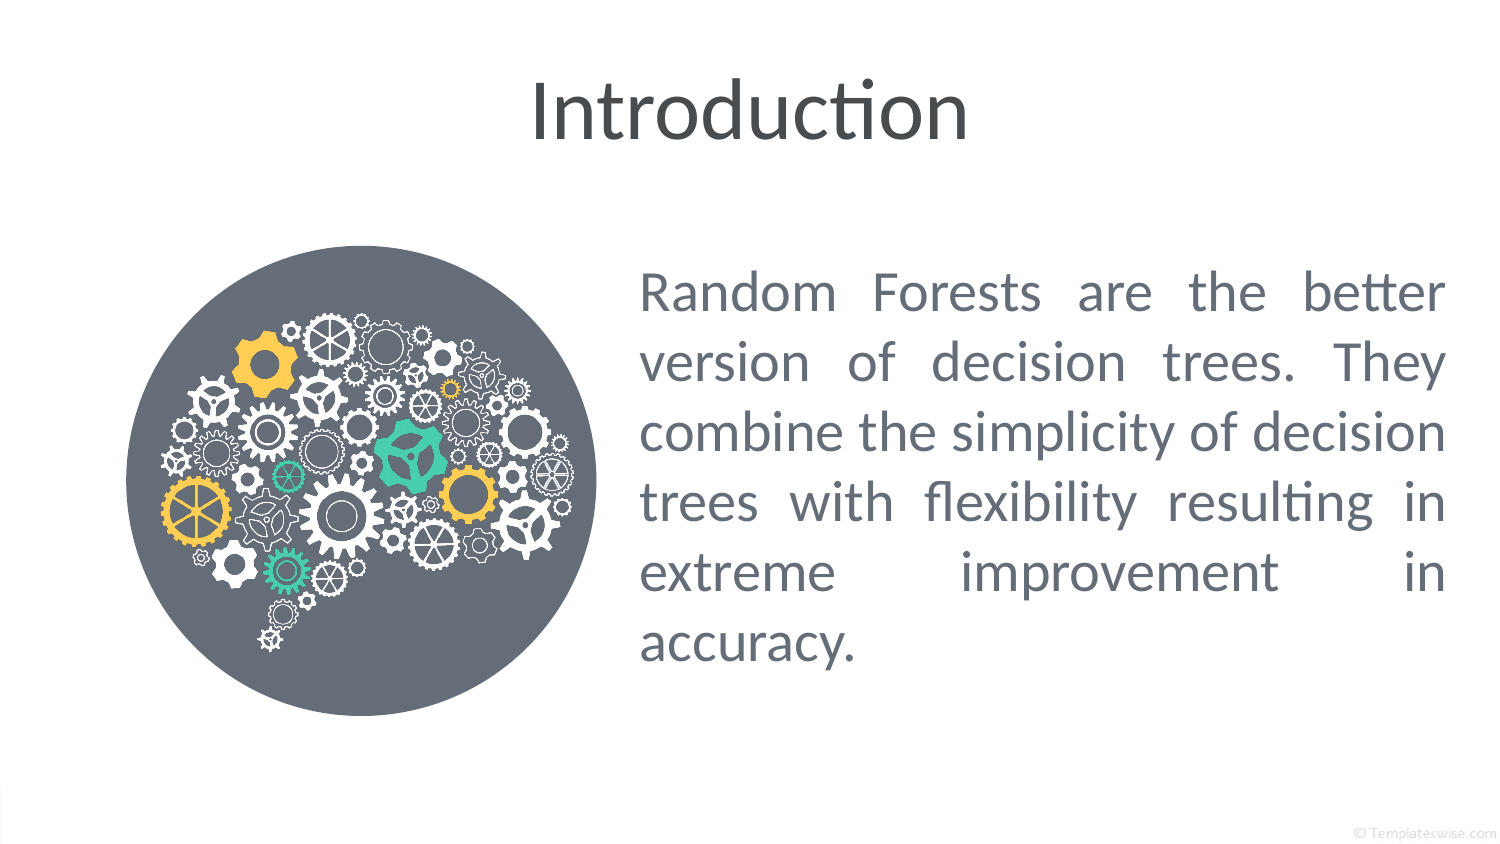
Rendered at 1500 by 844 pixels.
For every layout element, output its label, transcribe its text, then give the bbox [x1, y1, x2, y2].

picture [0, 0, 1500, 844]
title Introduction [75, 33, 1425, 175]
list Random Forests are the better version of decision trees. They combine the simplicity of decision trees with flexibility resulting in extreme improvement in accuracy. [624, 421, 1463, 505]
